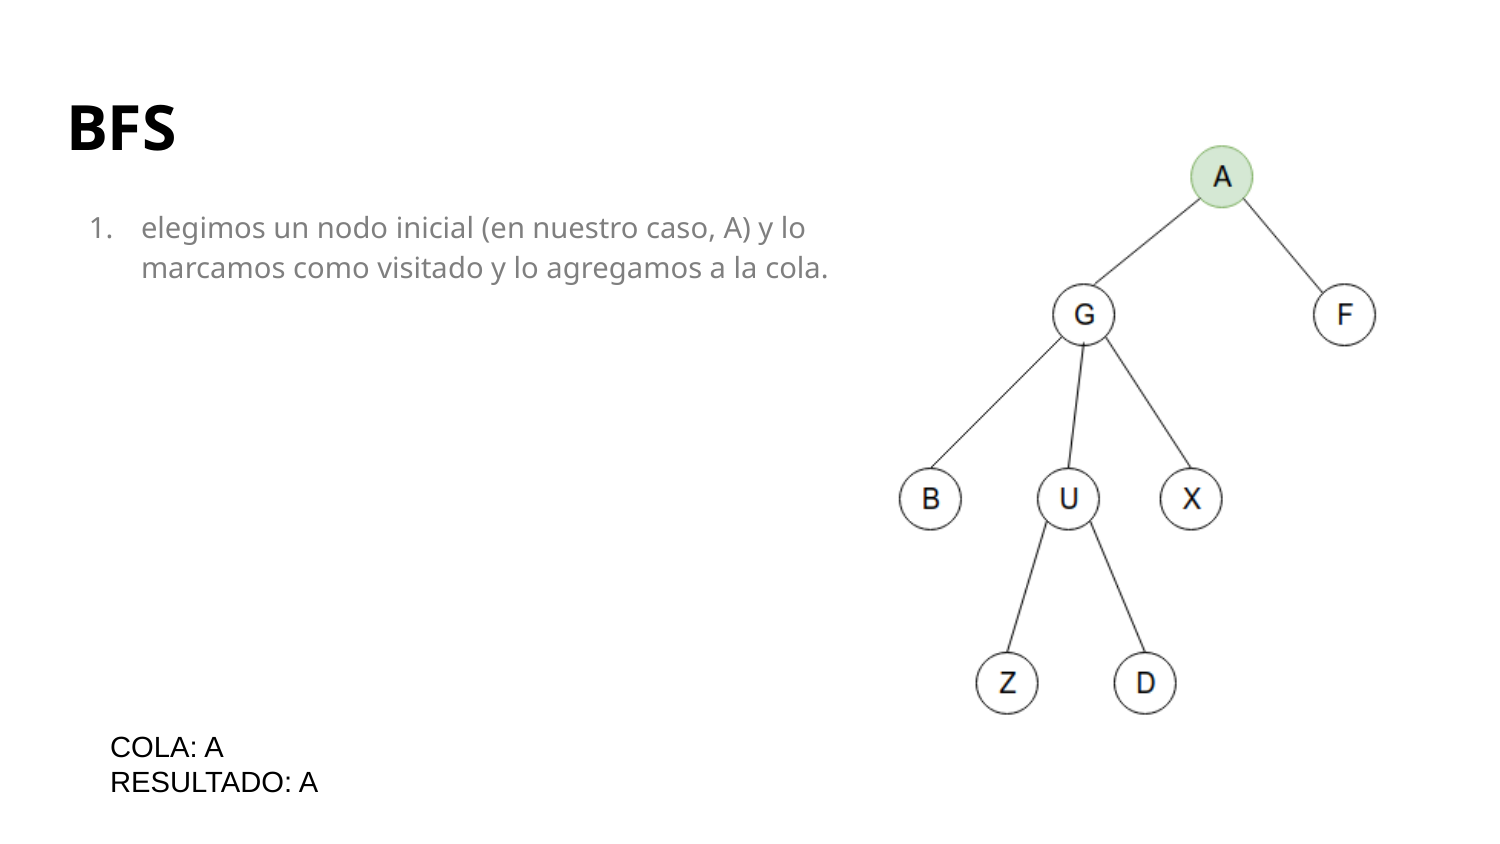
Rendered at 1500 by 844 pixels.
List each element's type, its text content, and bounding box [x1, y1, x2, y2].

text_box COLA: A RESULTADO: A [95, 713, 1171, 816]
title BFS [51, 72, 1449, 176]
list elegimos un nodo inicial (en nuestro caso, A) y lo marcamos como visitado y lo agregamos a la cola. [51, 189, 839, 792]
picture [844, 121, 1410, 741]
